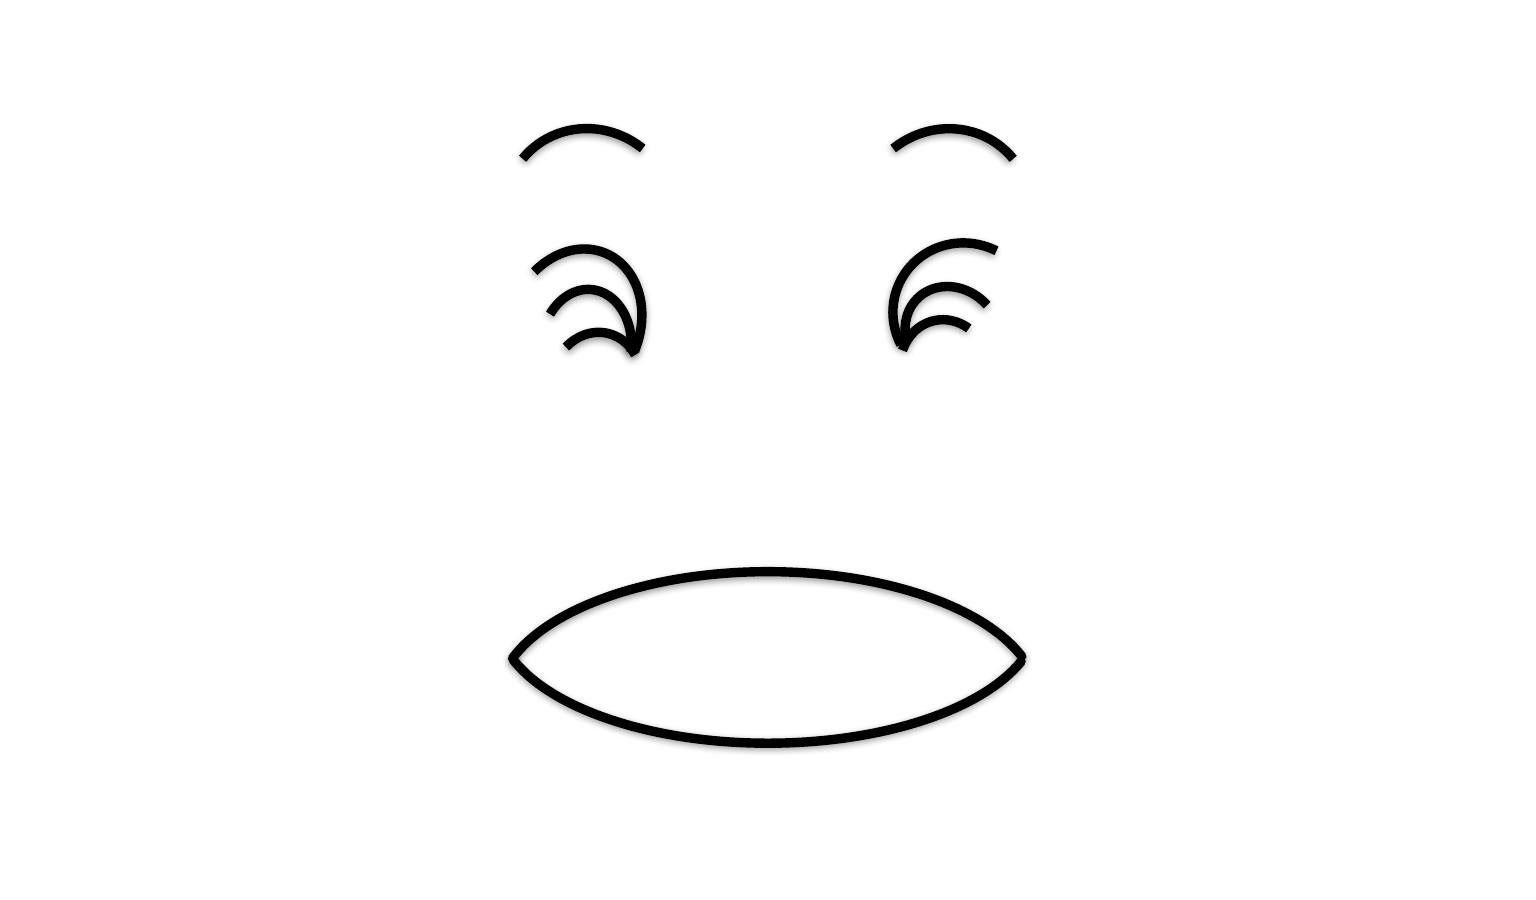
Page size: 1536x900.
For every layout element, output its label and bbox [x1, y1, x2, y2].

text_box [509, 300, 1038, 436]
text_box [503, 129, 1033, 297]
text_box [496, 489, 1039, 832]
